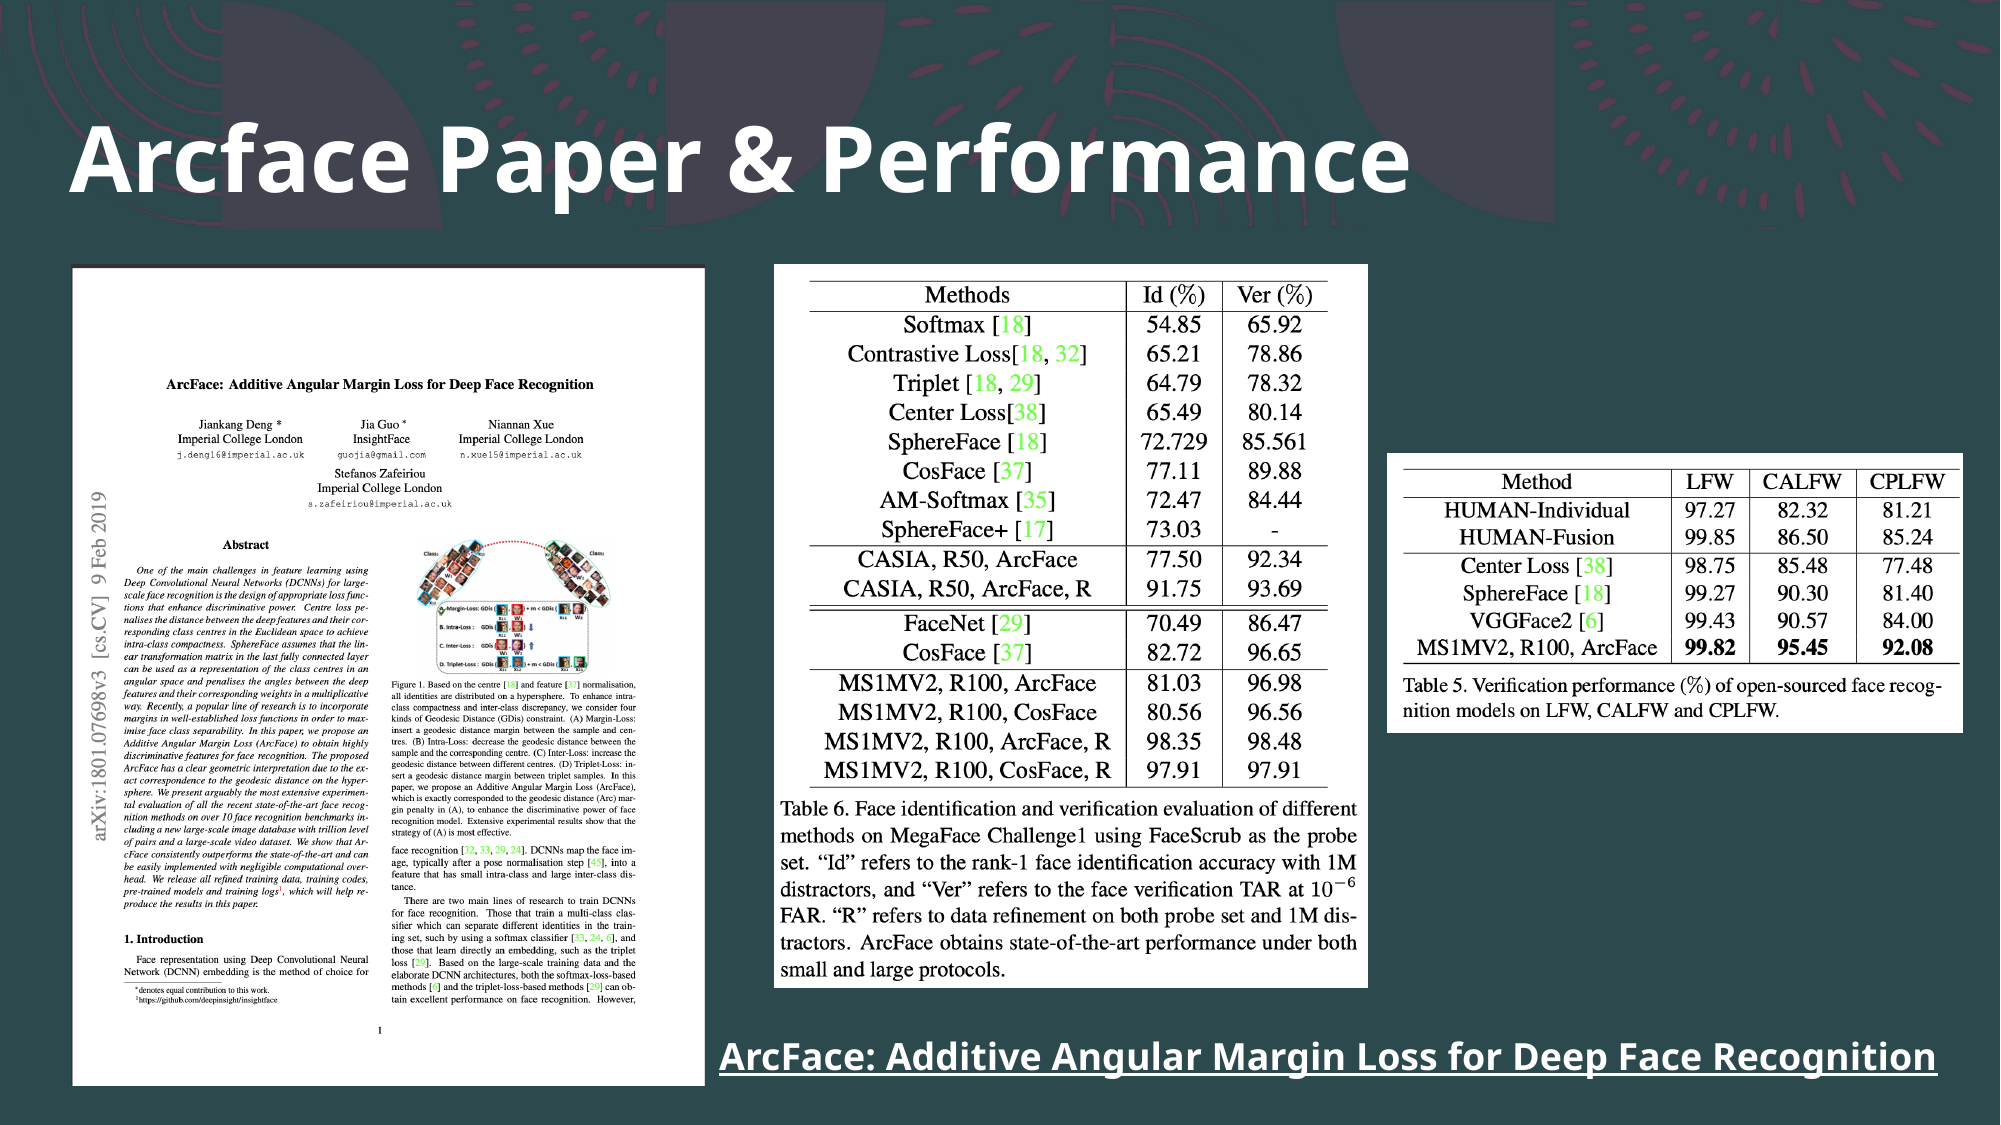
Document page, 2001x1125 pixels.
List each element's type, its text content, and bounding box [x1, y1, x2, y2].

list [71, 264, 705, 1086]
text_box ArcFace: Additive Angular Margin Loss for Deep Face Recognition [704, 1024, 1991, 1091]
title Arcface Paper & Performance [54, 47, 1780, 265]
picture [1387, 453, 1963, 733]
picture [774, 264, 1368, 988]
